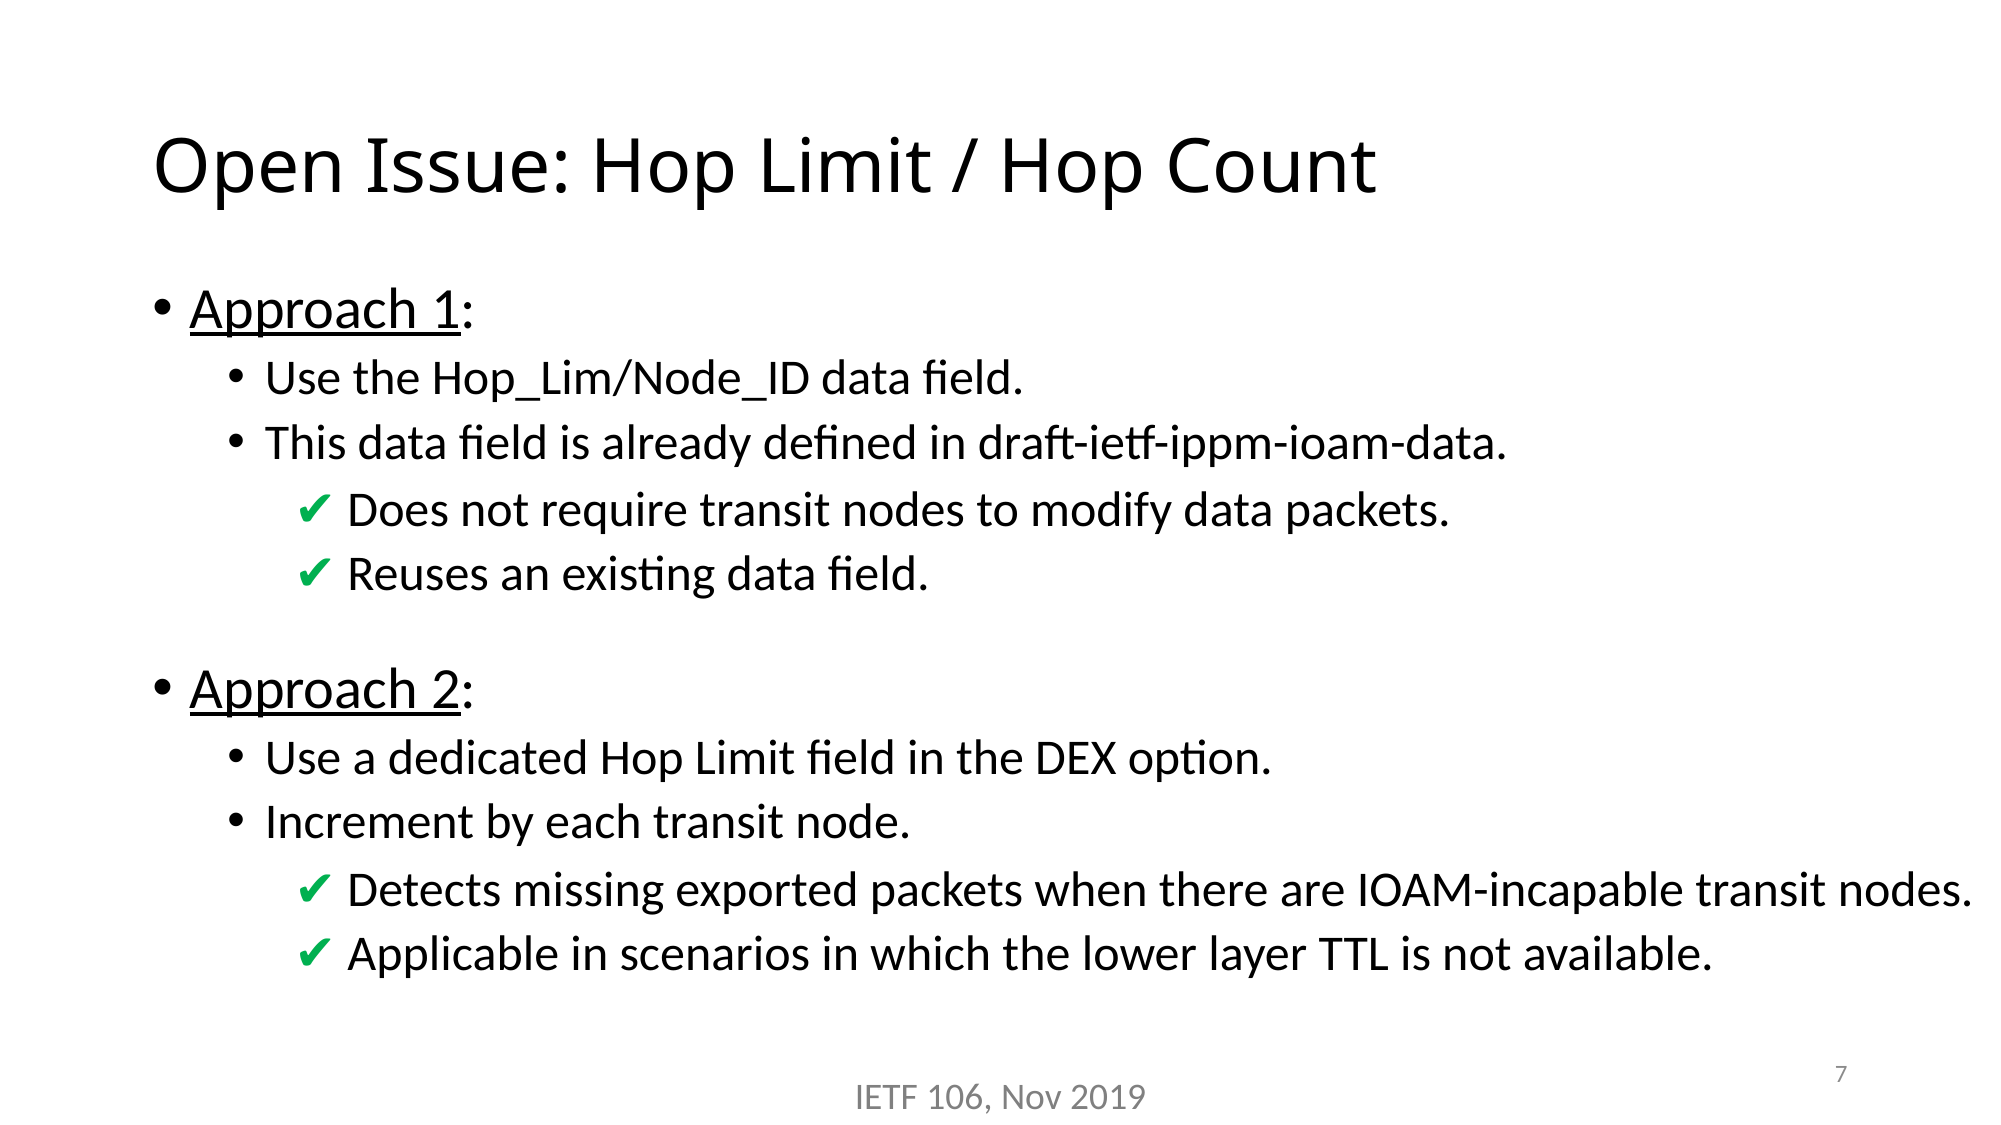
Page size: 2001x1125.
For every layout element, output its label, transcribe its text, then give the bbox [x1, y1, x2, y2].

text_box IETF 106, Nov 2019 [661, 1064, 1340, 1125]
slide_number 7 [1412, 1042, 1863, 1103]
title Open Issue: Hop Limit / Hop Count [137, 59, 1863, 270]
text_box ✔ Does not require transit nodes to modify data packets. ✔ Reuses an existing data field. ✔ Detects missing exported packets when there are IOAM-incapable transit nodes. ✔ Applicable in scenarios in which the lower layer TTL is not available. [204, 475, 2000, 1025]
text_box Approach 1: Use the Hop_Lim/Node_ID data field. This data field is already defined in draft-ietf-ippm-ioam-data. Approach 2: Use a dedicated Hop Limit field in the DEX option. Increment by each transit node. [137, 270, 1863, 985]
